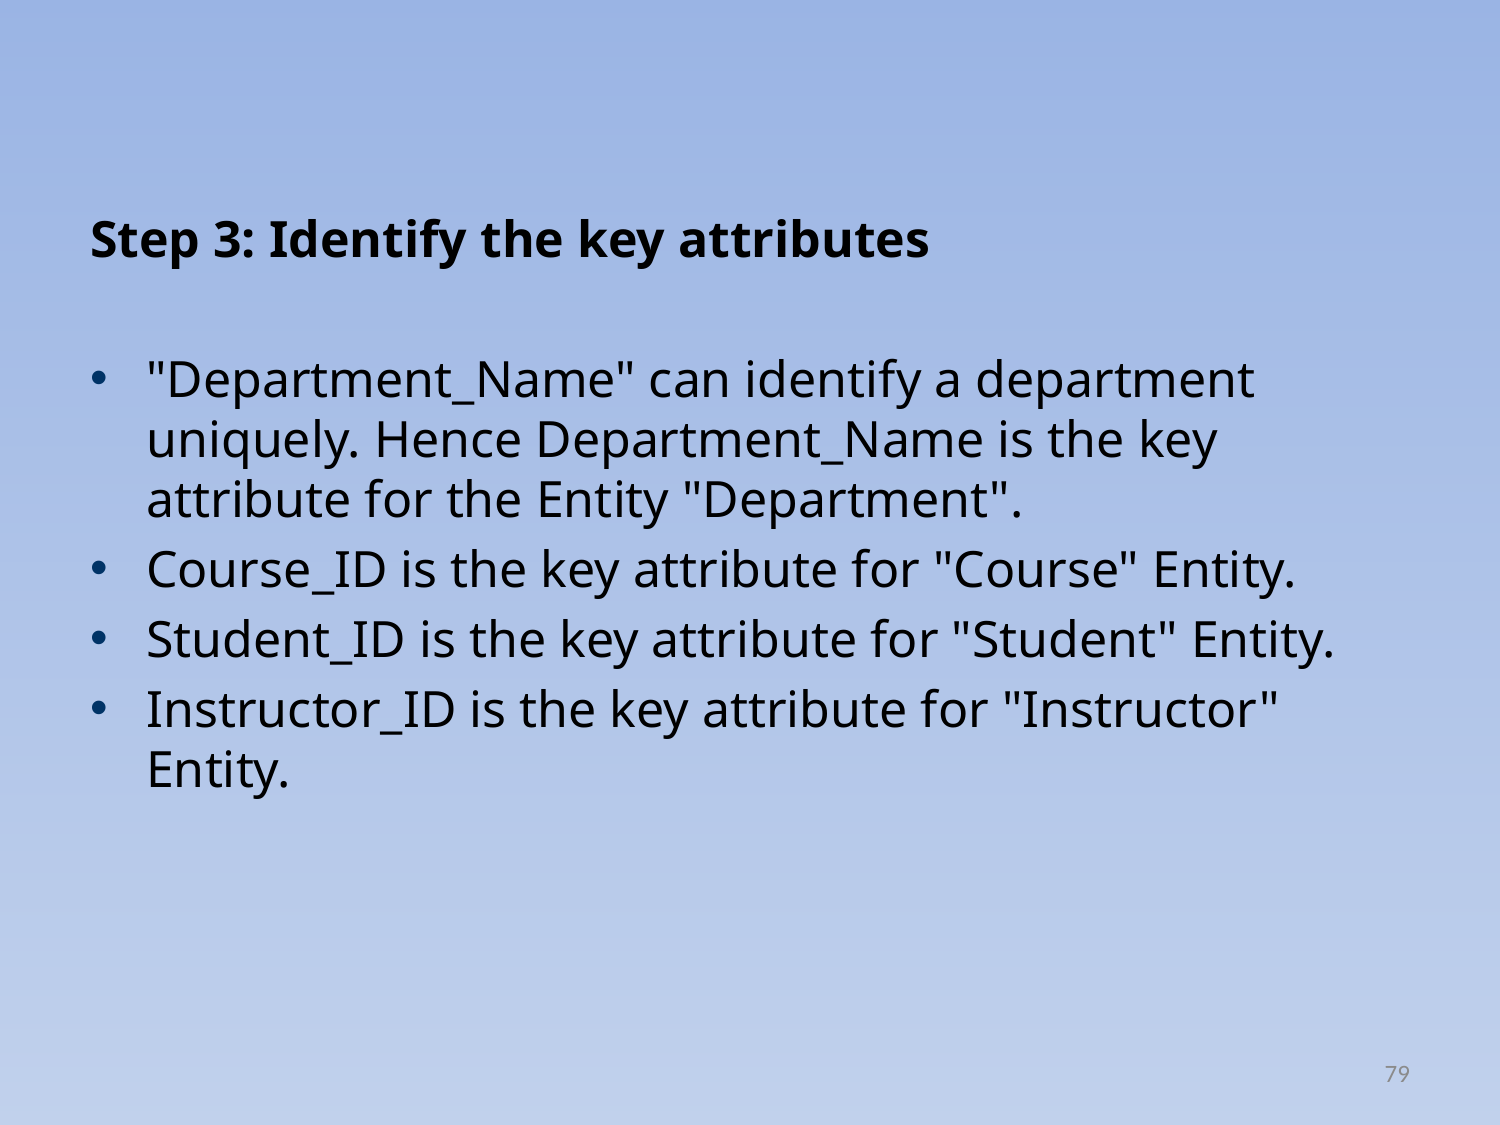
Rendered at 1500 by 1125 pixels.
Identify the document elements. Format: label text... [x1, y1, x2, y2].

list Step 3: Identify the key attributes "Department_Name" can identify a department uniquely. Hence Department_Name is the key attribute for the Entity "Department". Course_ID is the key attribute for "Course" Entity. Student_ID is the key attribute for "Student" Entity. Instructor_ID is the key attribute for "Instructor" Entity. [75, 200, 1425, 943]
slide_number 79 [1074, 1042, 1425, 1103]
